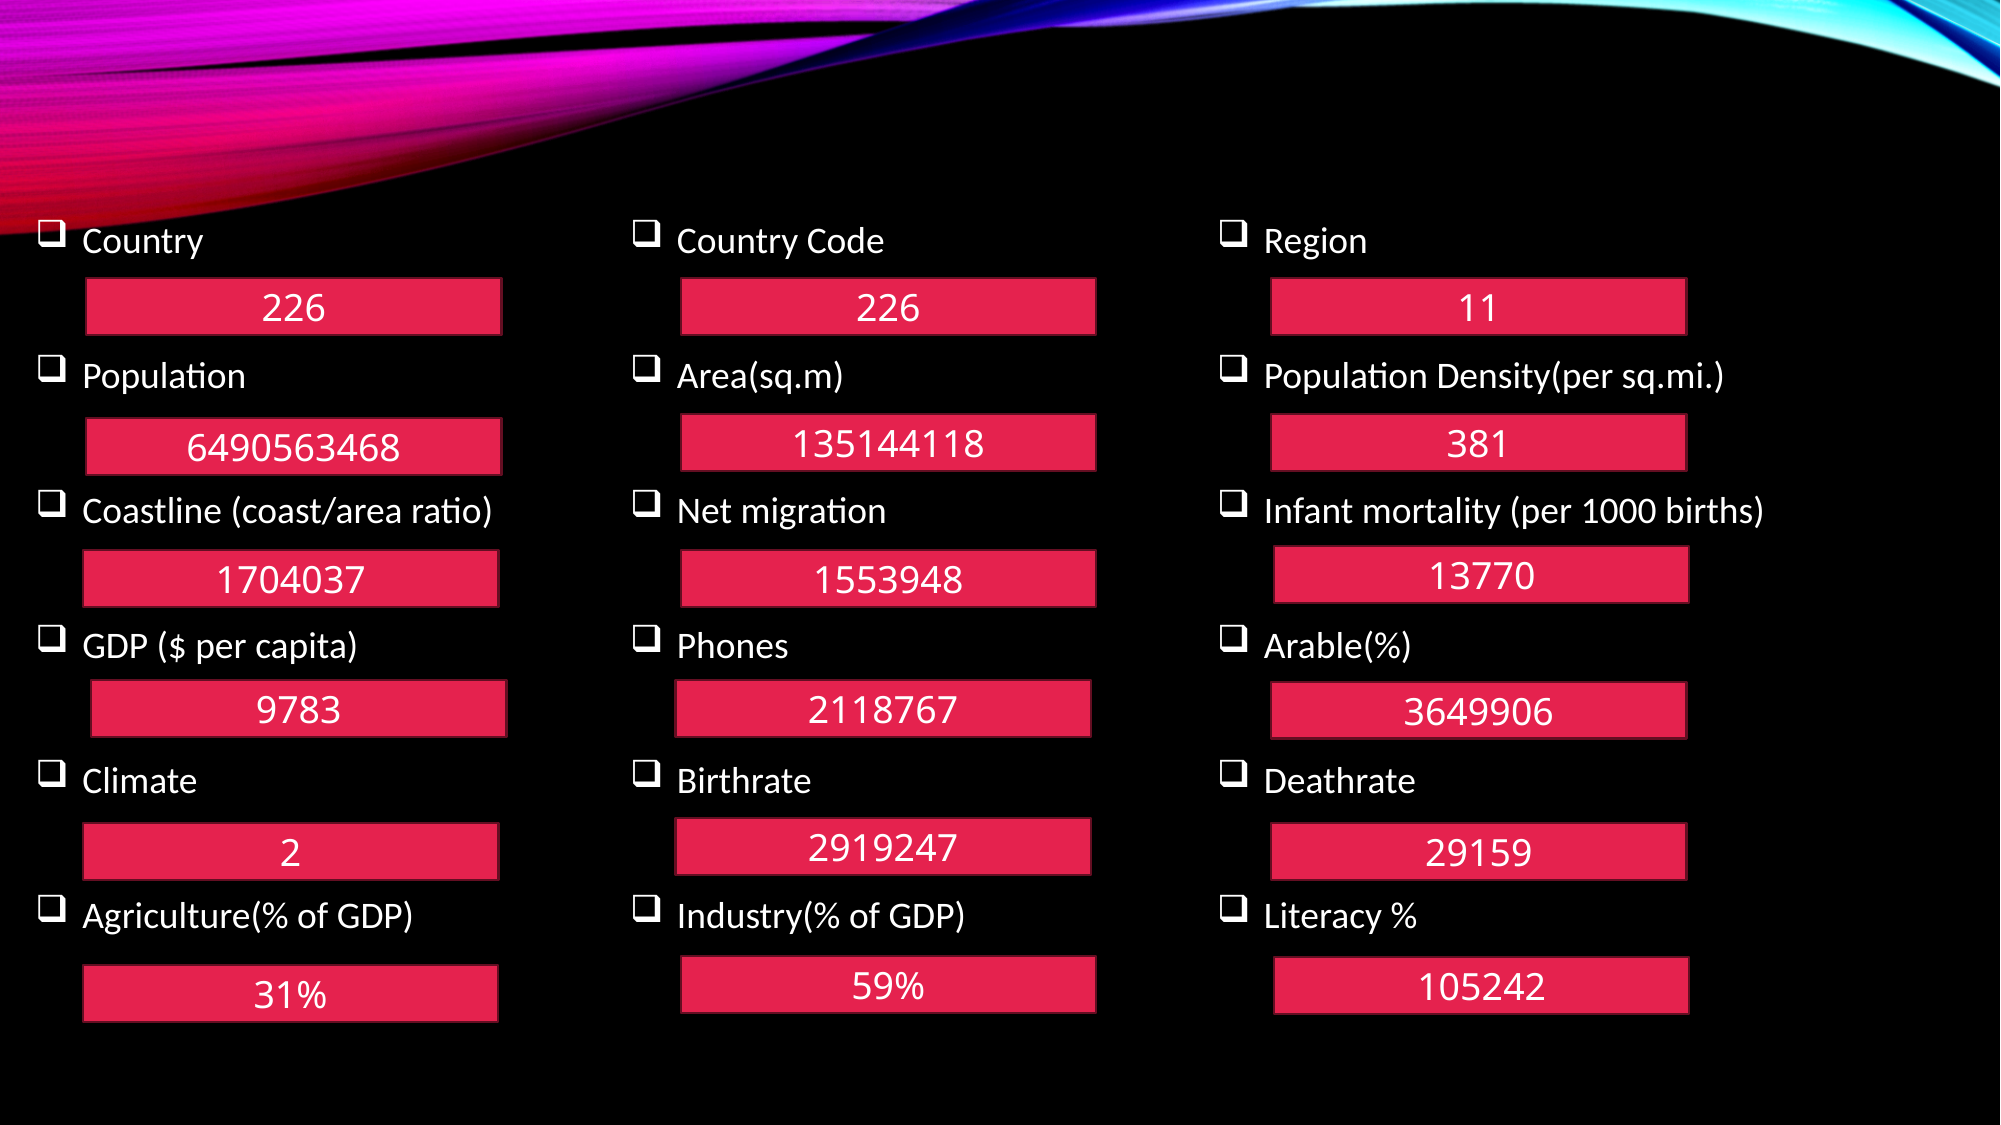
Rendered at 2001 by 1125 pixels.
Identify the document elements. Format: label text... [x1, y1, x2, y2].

text_box 381 [1270, 413, 1688, 472]
text_box 226 [680, 277, 1097, 336]
text_box 2 [82, 822, 500, 881]
text_box 6490563468 [85, 417, 503, 476]
text_box 59% [680, 955, 1097, 1014]
text_box 13770 [1273, 545, 1690, 604]
text_box 2919247 [674, 817, 1092, 876]
picture [1910, 0, 2000, 45]
text_box 31% [82, 964, 499, 1023]
picture [0, 0, 2000, 237]
text_box Country Code Area(sq.m) Net migration Phones Birthrate Industry(% of GDP) [615, 208, 1254, 989]
text_box 1553948 [680, 549, 1097, 608]
text_box 2118767 [674, 679, 1092, 738]
text_box 29159 [1270, 822, 1688, 881]
text_box 11 [1270, 277, 1688, 336]
text_box 135144118 [680, 413, 1097, 472]
text_box 105242 [1273, 956, 1690, 1015]
text_box 3649906 [1270, 681, 1688, 740]
picture [1890, 0, 2000, 75]
text_box 9783 [90, 679, 508, 738]
text_box Country Population Coastline (coast/area ratio) GDP ($ per capita) Climate Agriculture(% of GDP) [20, 208, 615, 944]
text_box Region Population Density(per sq.mi.) Infant mortality (per 1000 births) Arable(%) Deathrate Literacy % [1254, 208, 1972, 944]
text_box 226 [85, 277, 503, 336]
text_box 1704037 [82, 549, 500, 608]
